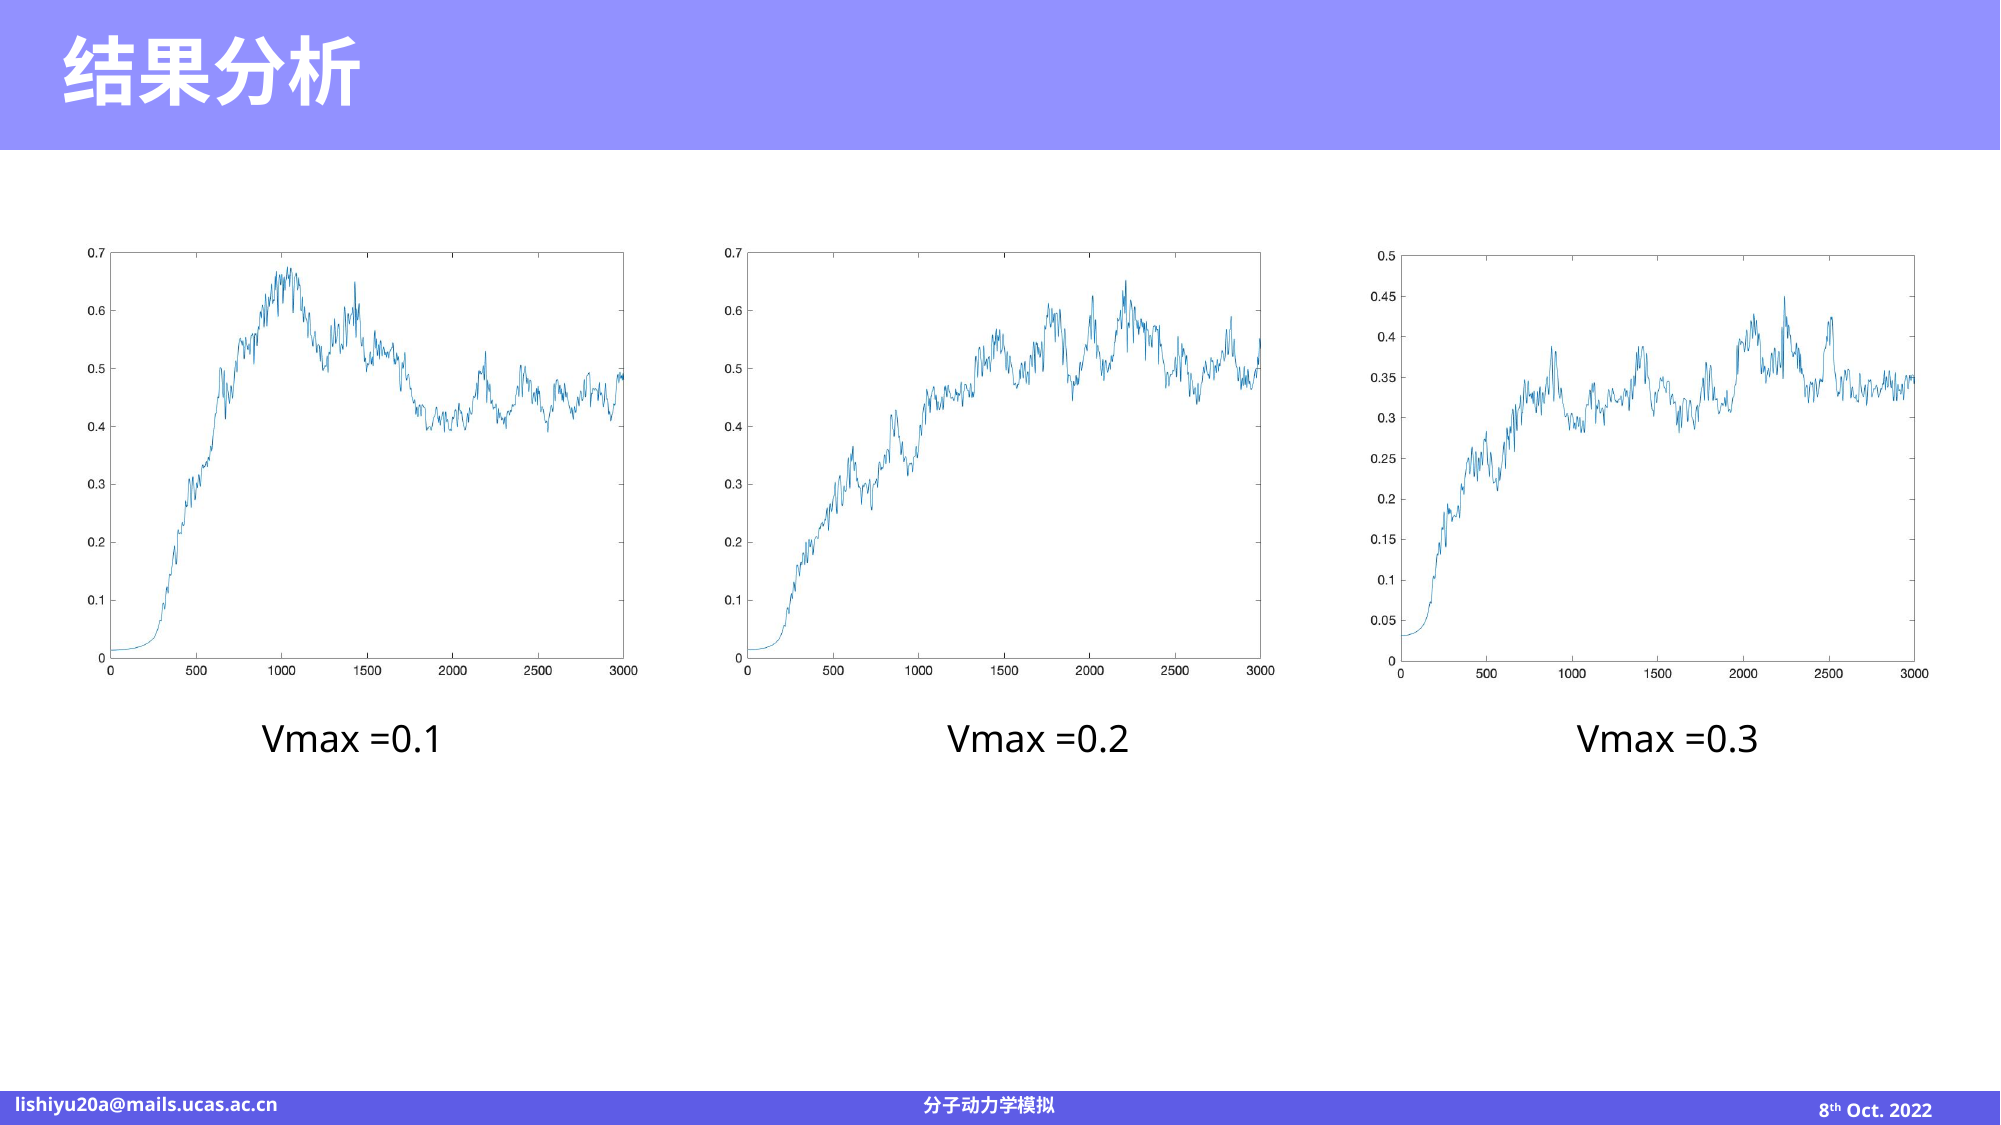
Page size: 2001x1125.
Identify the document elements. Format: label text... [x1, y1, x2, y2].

text_box [0, 1090, 2000, 1125]
text_box 分子动力学模拟 [909, 1086, 1407, 1124]
text_box Vmax =0.2 [932, 712, 1204, 768]
text_box lishiyu20a@mails.ucas.ac.cn [0, 1085, 542, 1123]
text_box [0, 0, 2000, 151]
picture [24, 215, 1977, 715]
text_box 8th Oct. 2022 [1804, 1091, 1985, 1125]
text_box Vmax =0.1 [247, 712, 519, 768]
text_box 结果分析 [47, 17, 1191, 123]
text_box Vmax =0.3 [1562, 715, 1834, 768]
